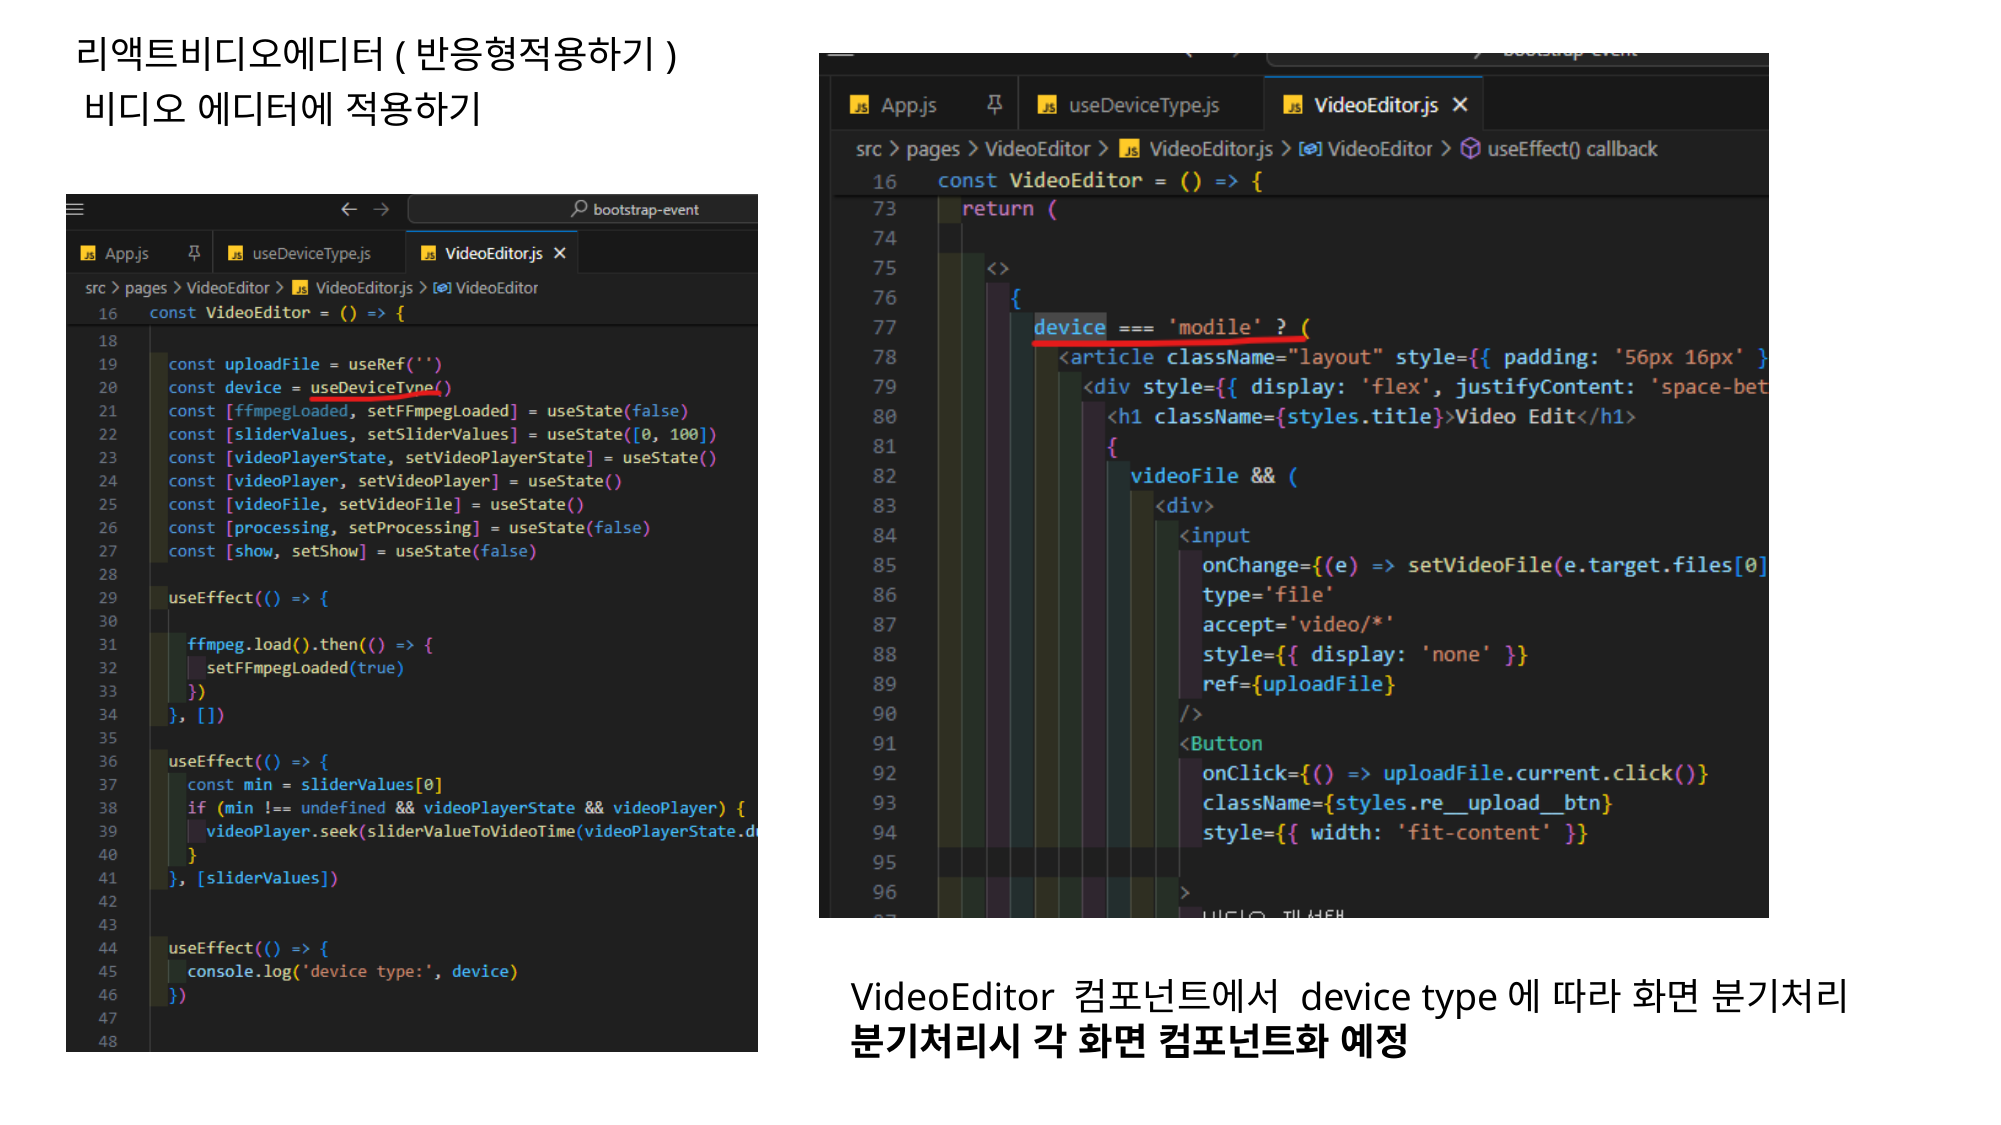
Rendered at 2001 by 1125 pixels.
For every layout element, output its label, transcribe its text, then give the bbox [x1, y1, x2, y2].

text_box VideoEditor 컴포넌트에서 device type에 따라 화면 분기처리 분기처리시 각 화면 컴포넌트화 예정 [836, 965, 1865, 1071]
text_box 리액트비디오에디터(반응형적용하기) [60, 23, 692, 84]
text_box 비디오 에디터에 적용하기 [68, 78, 499, 139]
picture [819, 53, 1769, 918]
picture [66, 194, 758, 1052]
